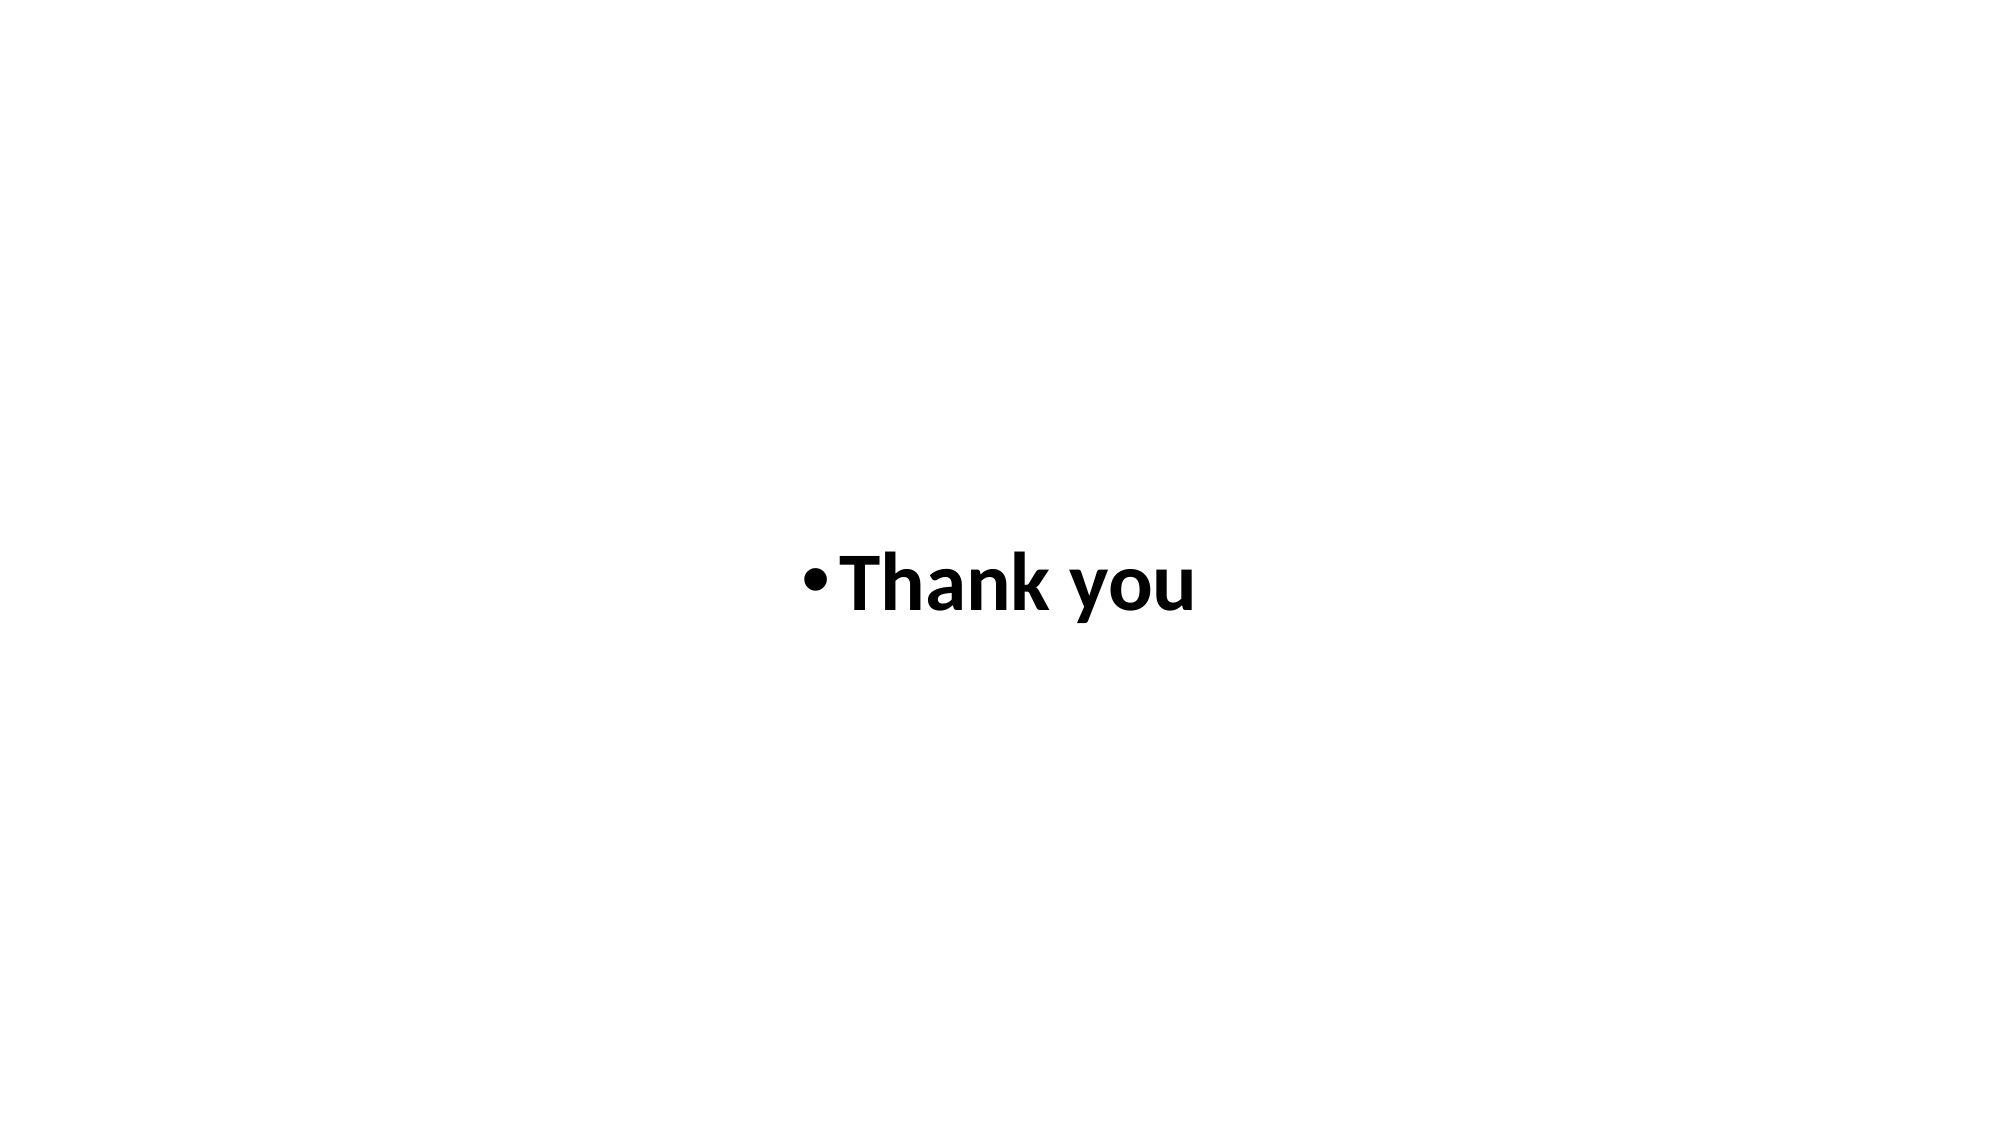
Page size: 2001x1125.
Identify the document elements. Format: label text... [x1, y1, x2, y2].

list Thank you [137, 299, 1863, 1014]
